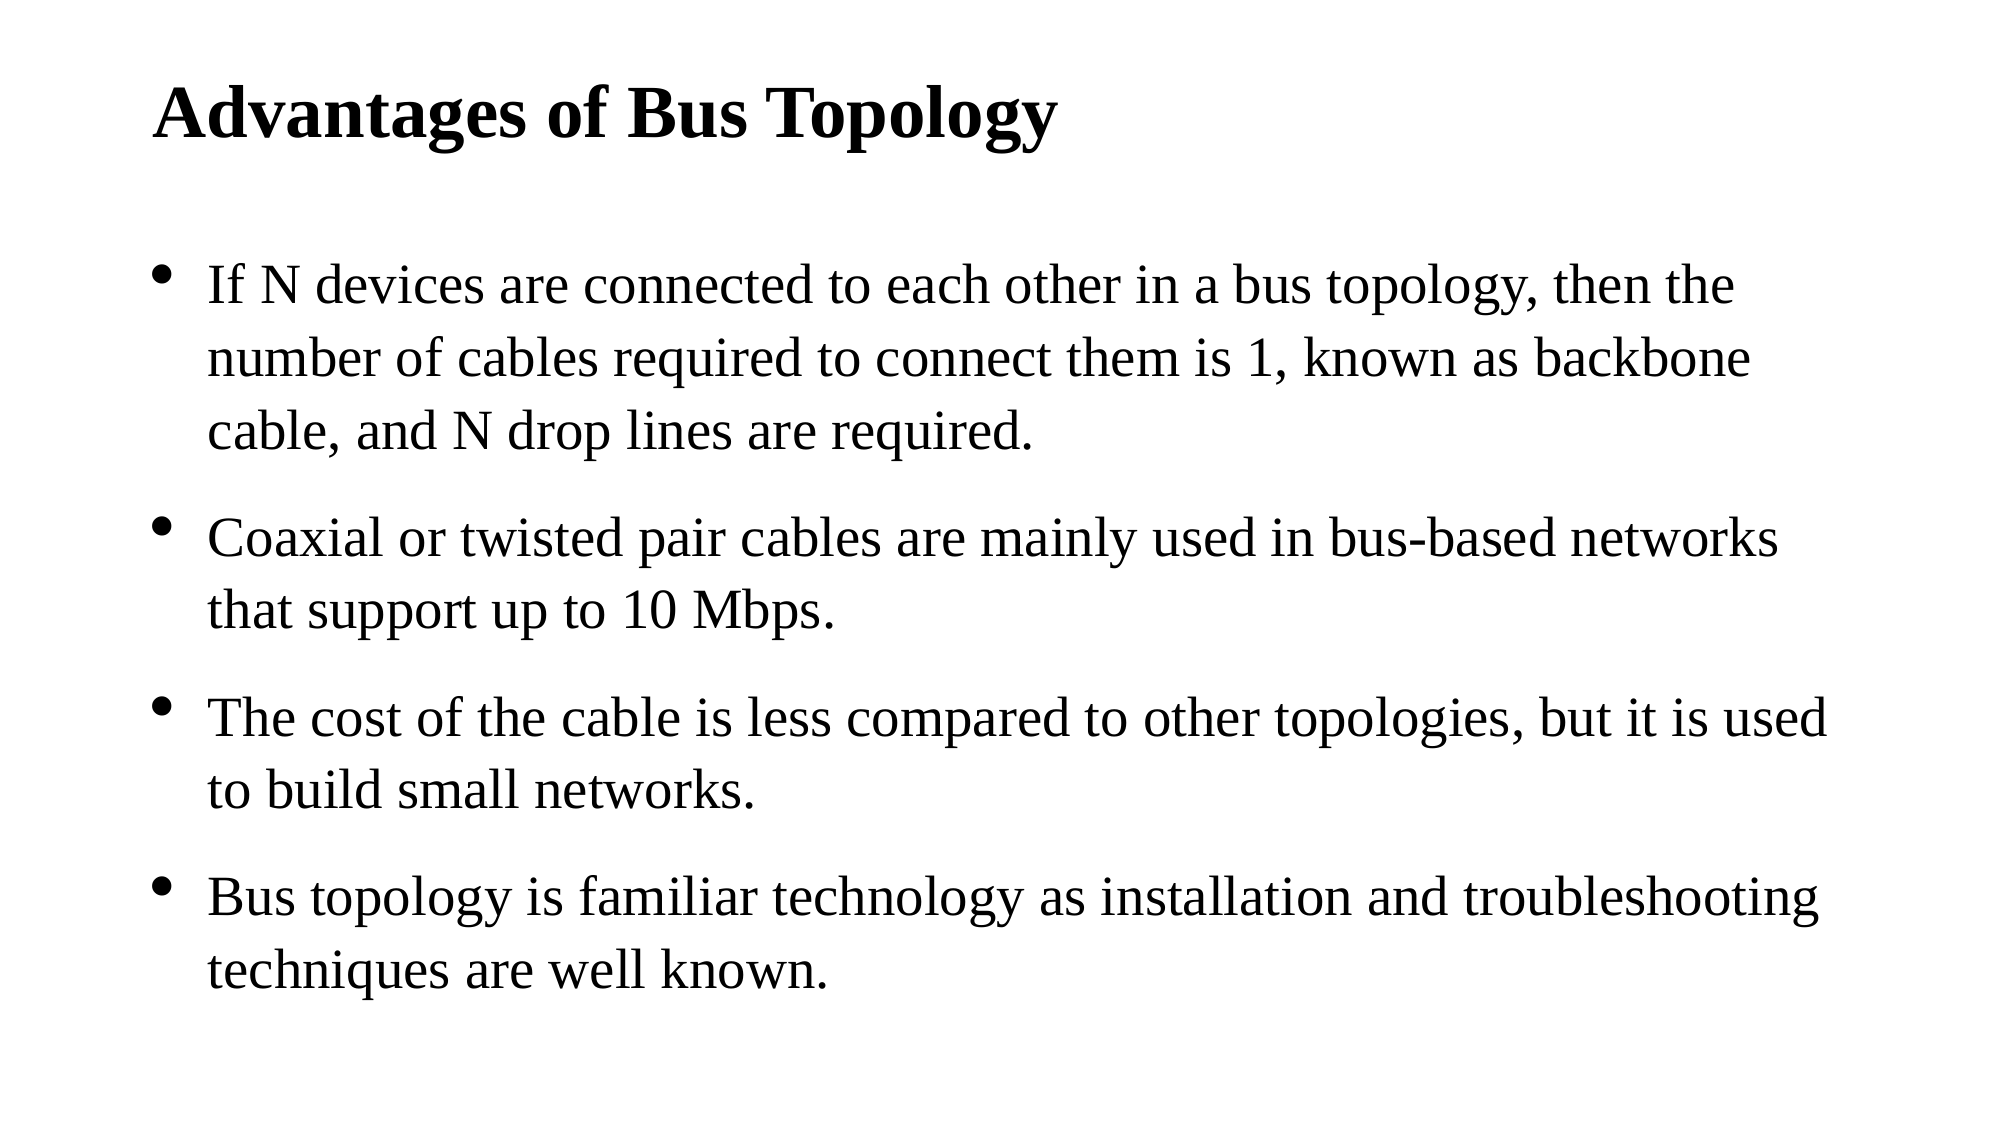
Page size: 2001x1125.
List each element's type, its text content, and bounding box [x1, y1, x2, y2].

list If N devices are connected to each other in a bus topology, then the number of cables required to connect them is 1, known as backbone cable, and N drop lines are required. Coaxial or twisted pair cables are mainly used in bus-based networks that support up to 10 Mbps. The cost of the cable is less compared to other topologies, but it is used to build small networks. Bus topology is familiar technology as installation and troubleshooting techniques are well known. [137, 234, 1863, 1014]
title Advantages of Bus Topology [137, 59, 1863, 234]
